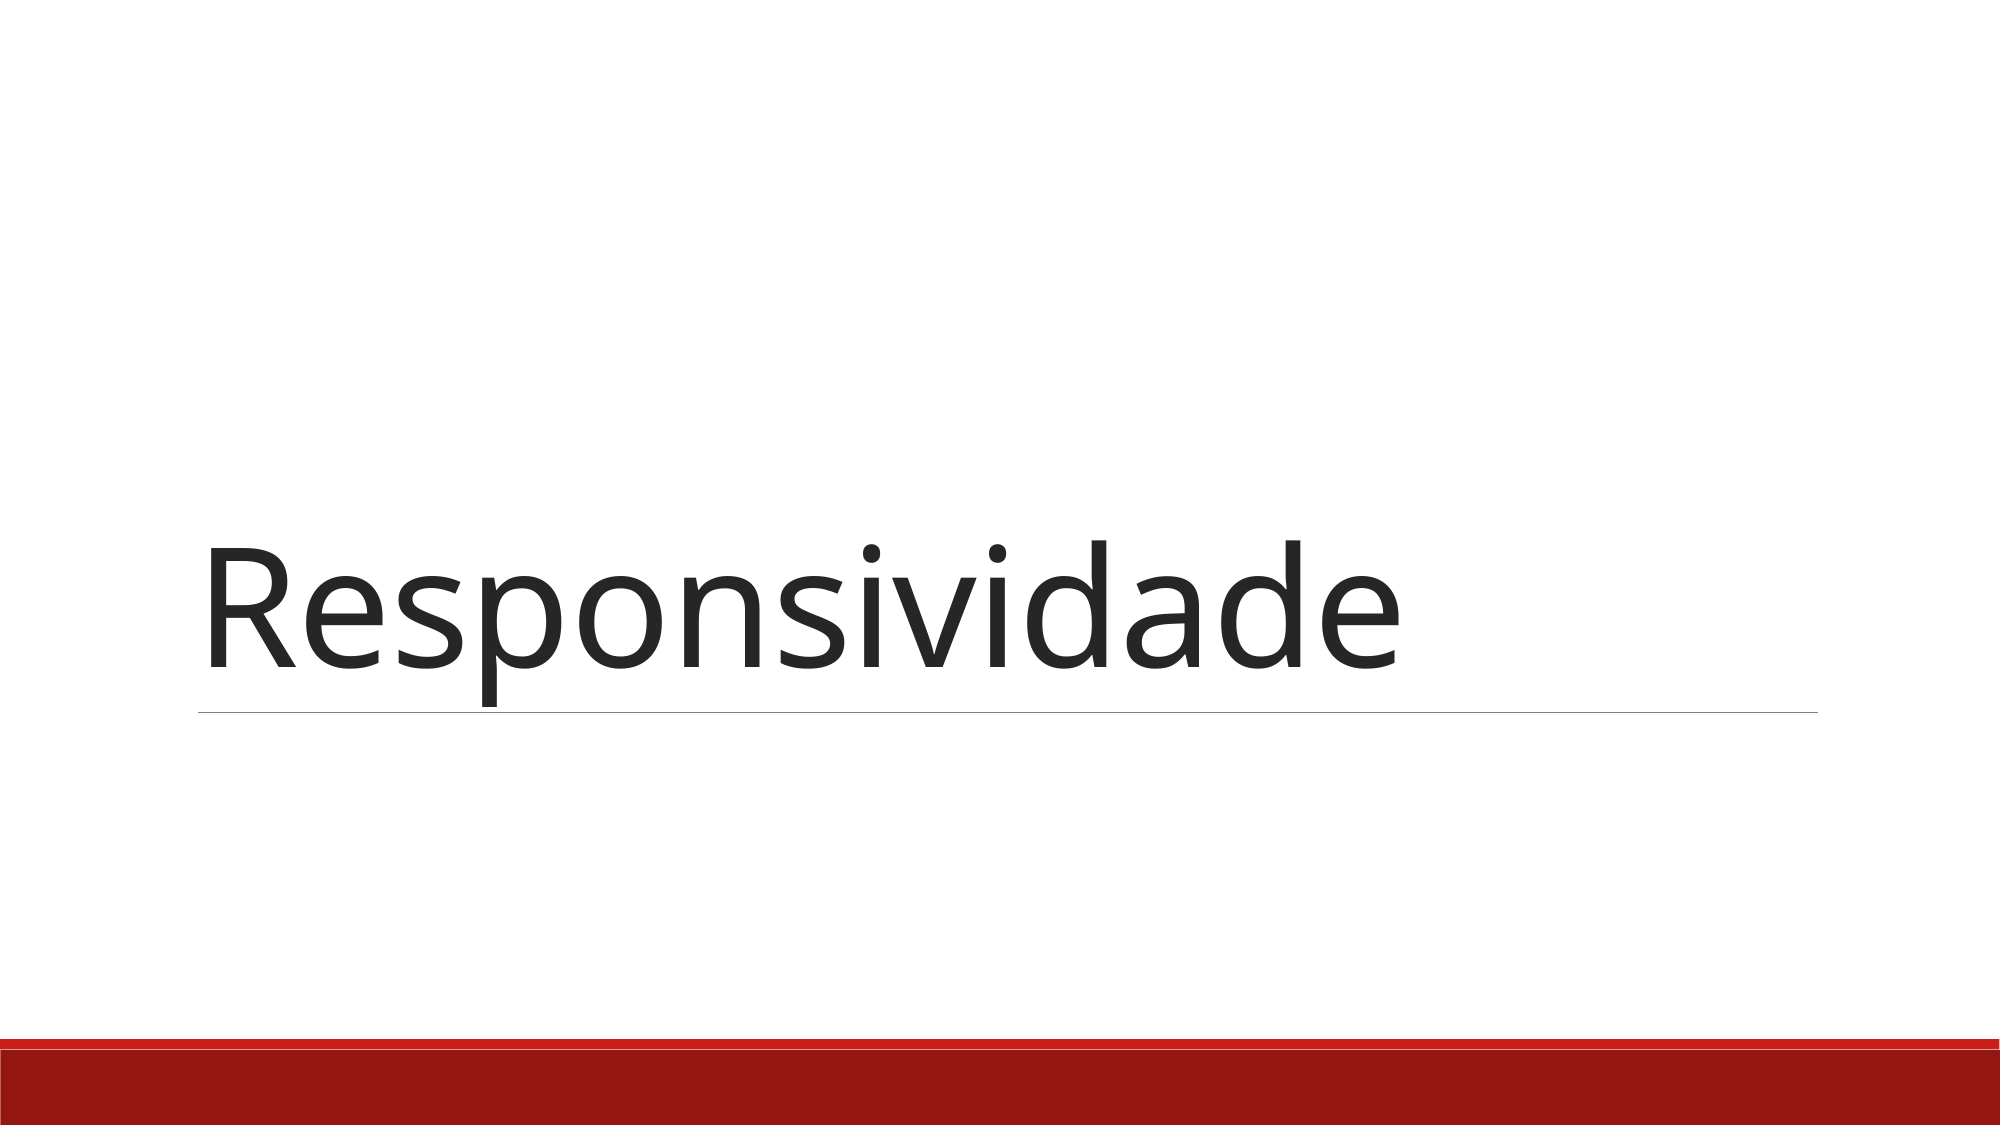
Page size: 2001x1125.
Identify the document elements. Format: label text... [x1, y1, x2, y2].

title Responsividade [180, 124, 1830, 710]
